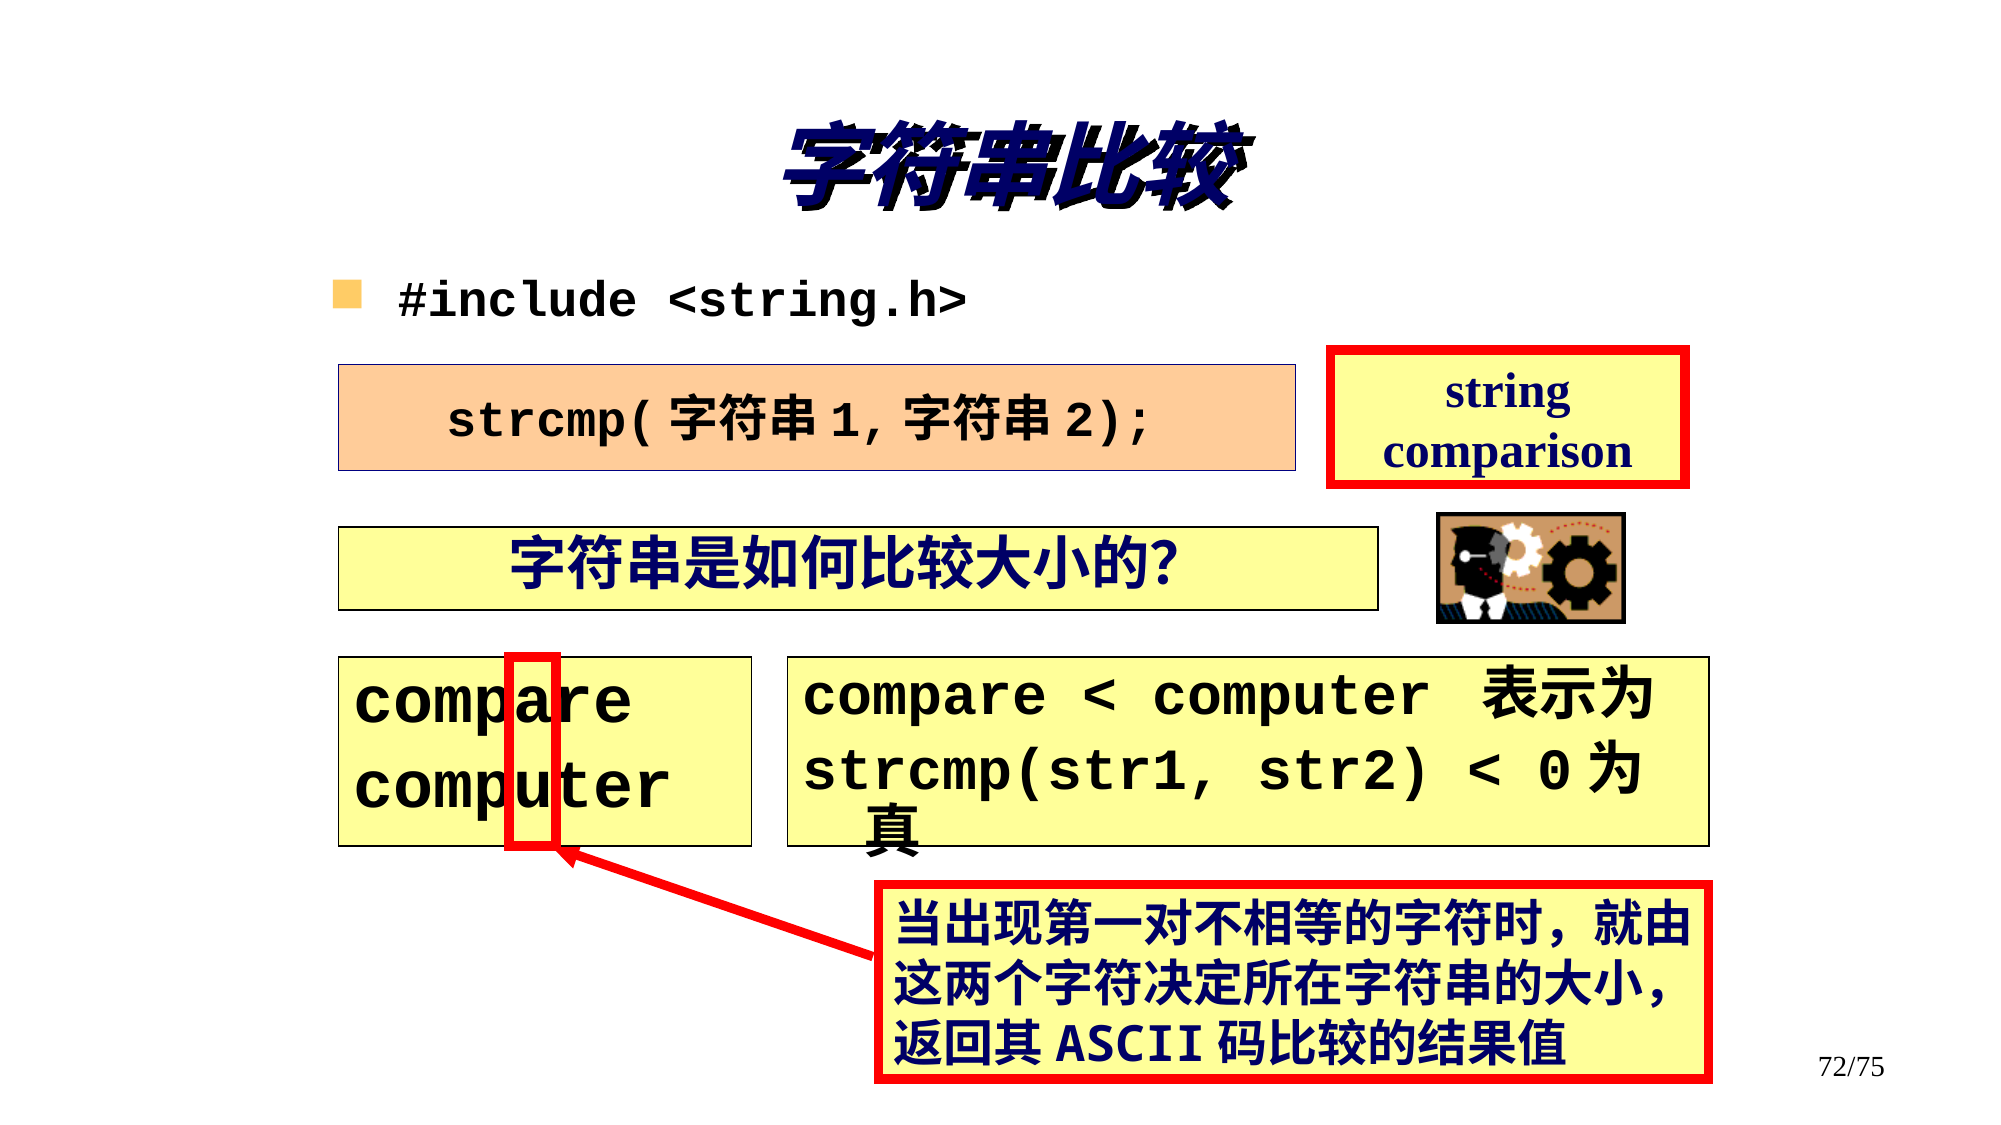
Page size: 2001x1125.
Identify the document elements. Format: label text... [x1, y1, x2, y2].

text_box 字符串是如何比较大小的？ [338, 527, 1379, 610]
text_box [550, 845, 1710, 1089]
text_box compare computer [557, 657, 752, 844]
text_box strcmp(字符串1,字符串2); [338, 364, 1296, 471]
title 字符串比较 [148, 101, 1855, 240]
text_box compare < computer 表示为 strcmp(str1, str2) < 0为真 [787, 657, 1709, 845]
picture [1436, 512, 1627, 625]
text_box compare computer [338, 657, 509, 847]
text_box string comparison [1330, 349, 1686, 485]
list #include <string.h> [320, 255, 1710, 351]
text_box [509, 657, 557, 847]
